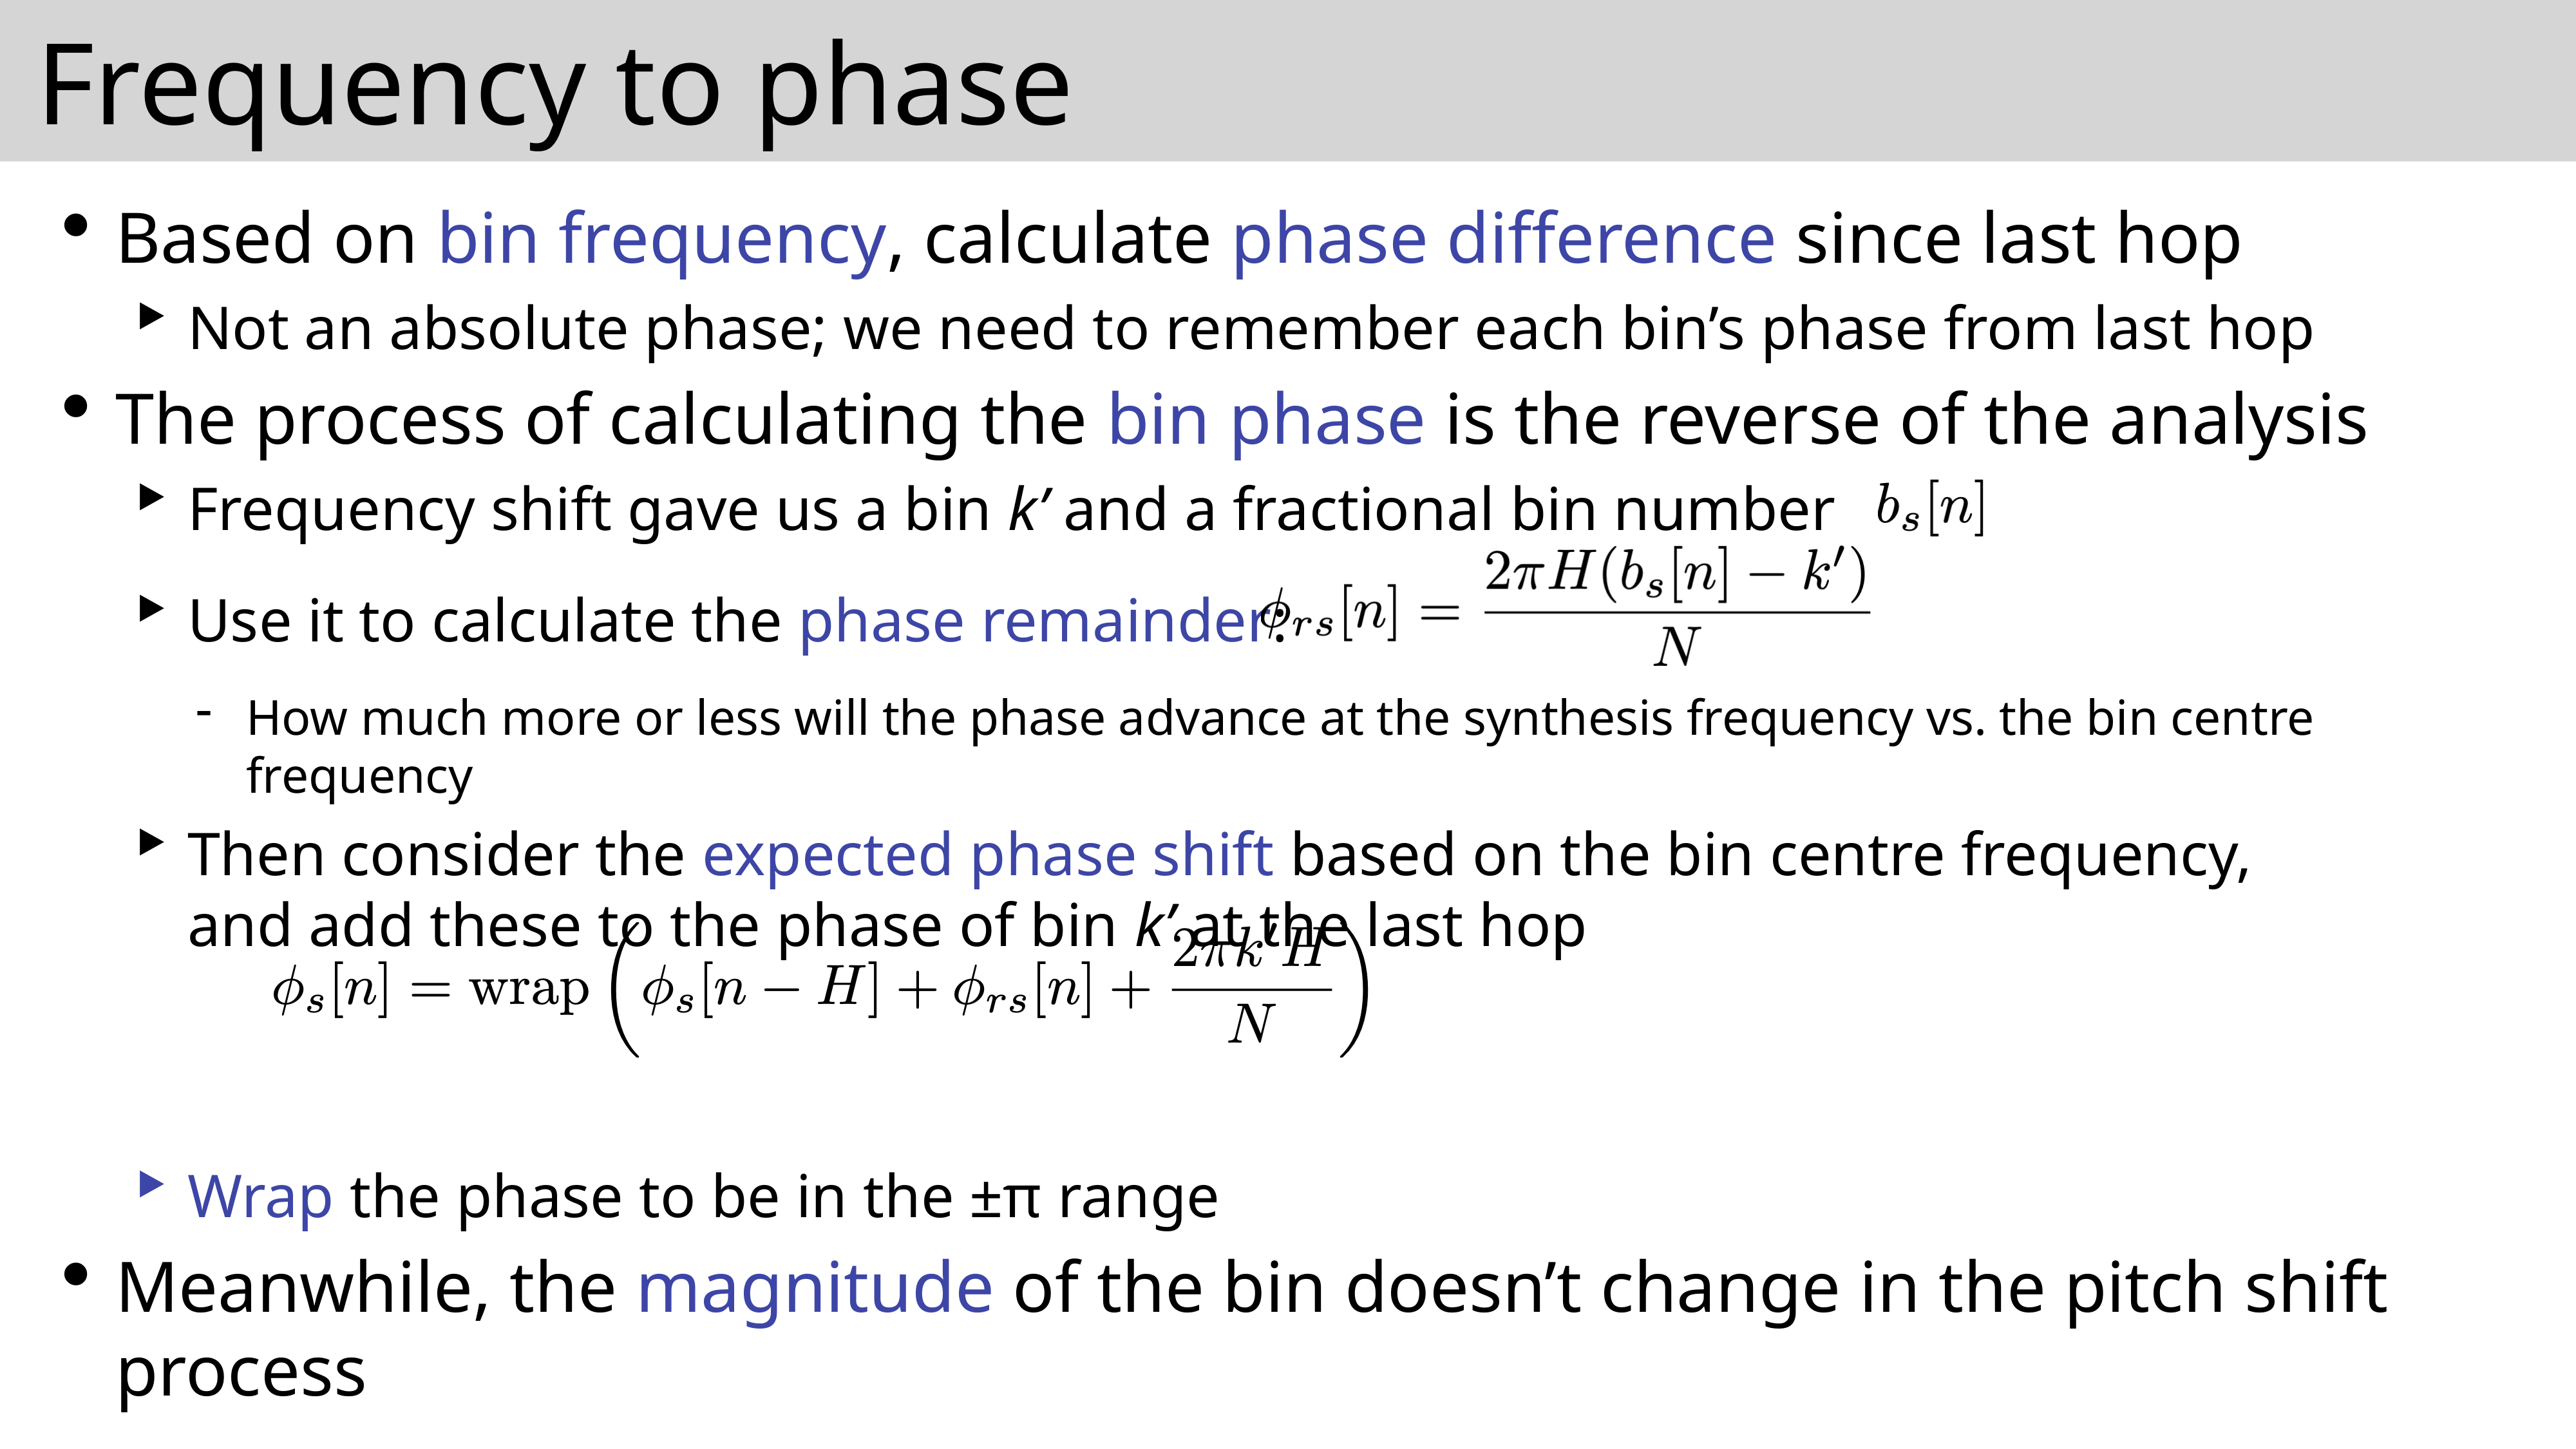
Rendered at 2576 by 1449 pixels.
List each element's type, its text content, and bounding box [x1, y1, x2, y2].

picture [1260, 545, 1871, 666]
list Based on bin frequency, calculate phase difference since last hop Not an absolute phase; we need to remember each bin’s phase from last hop The process of calculating the bin phase is the reverse of the analysis Frequency shift gave us a bin k’ and a fractional bin number Use it to calculate the phase remainder: How much more or less will the phase advance at the synthesis frequency vs. the bin centre frequency Then consider the expected phase shift based on the bin centre frequency, and add these to the phase of bin k’ at the last hop Wrap the phase to be in the ±π range Meanwhile, the magnitude of the bin doesn’t change in the pitch shift process [55, 187, 2548, 1301]
picture [1878, 478, 1984, 536]
title Frequency to phase [30, 0, 2546, 162]
picture [274, 922, 1369, 1058]
